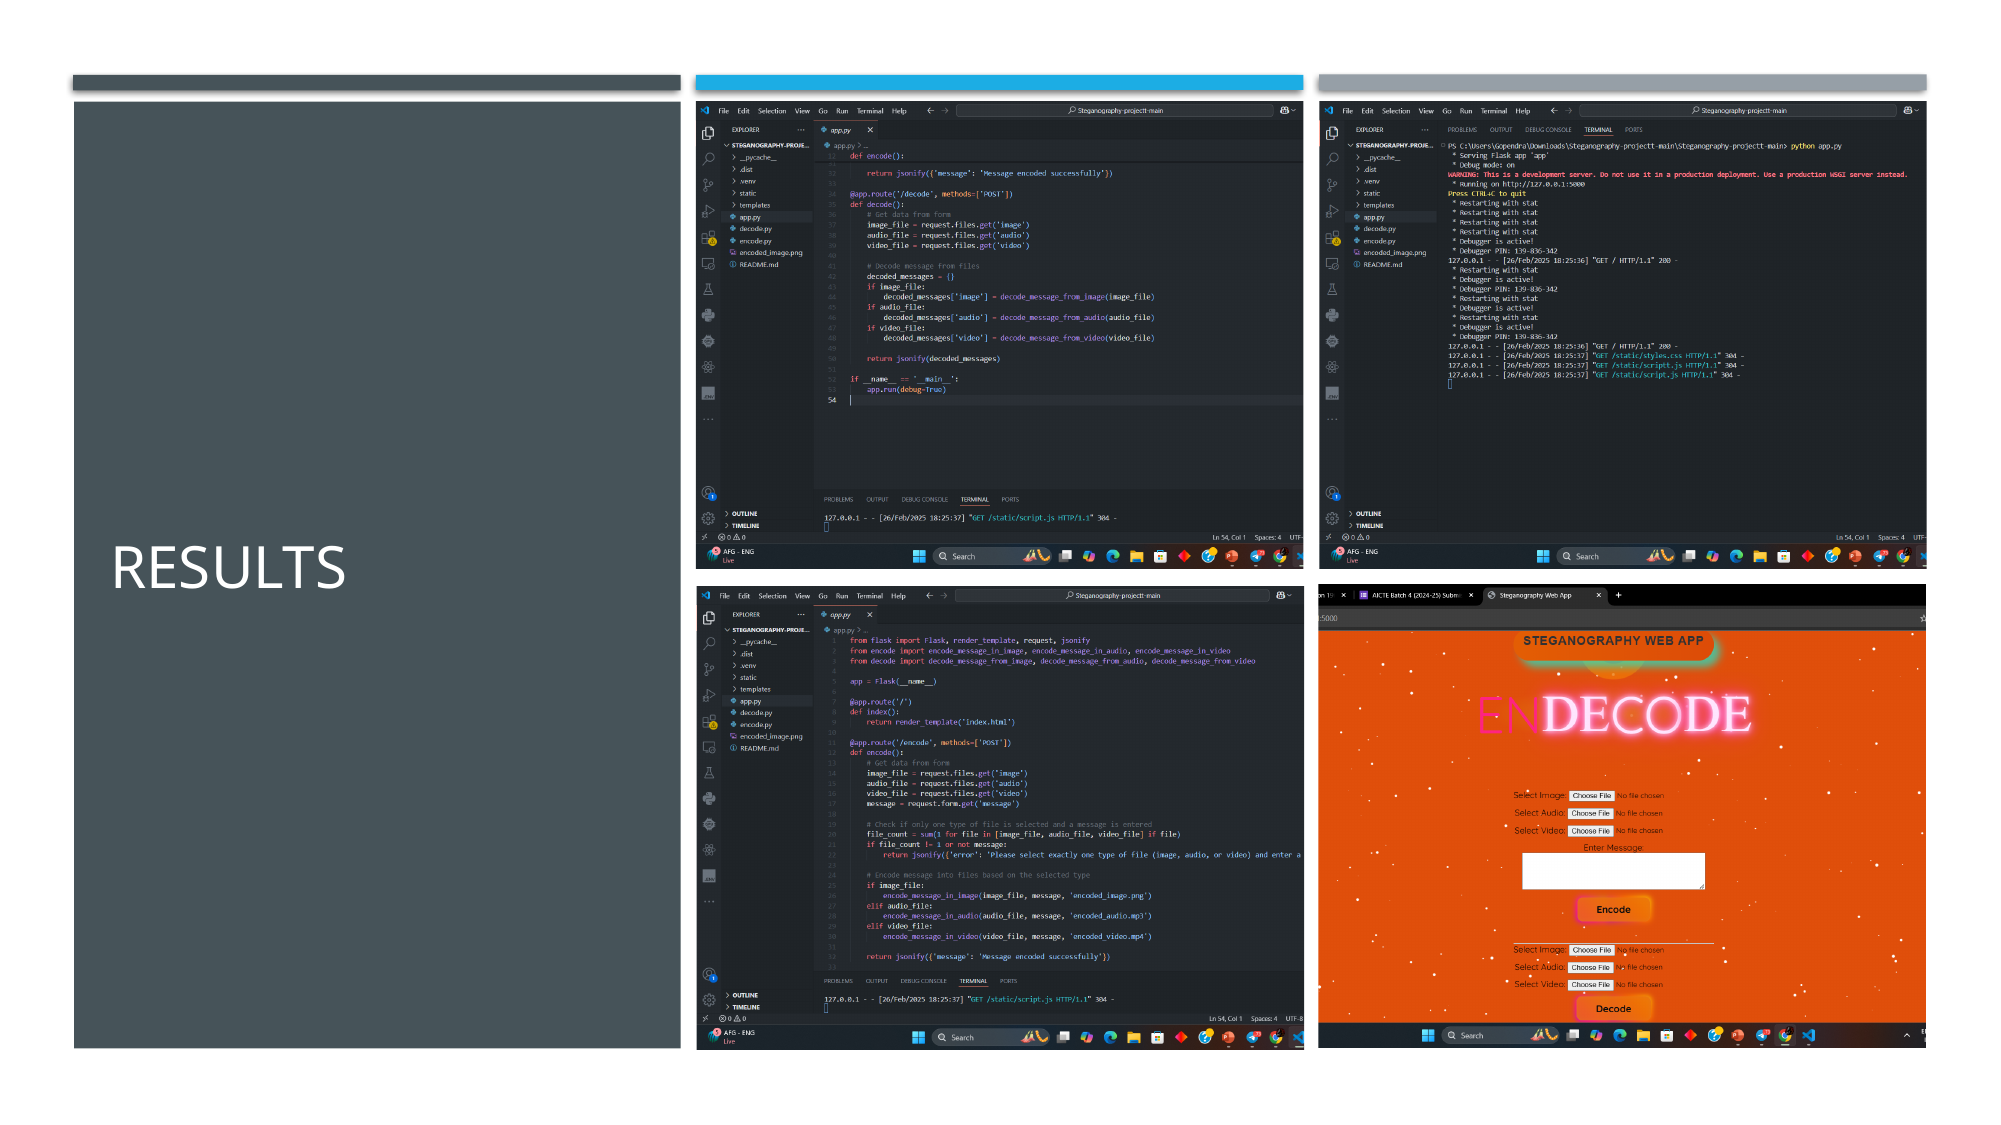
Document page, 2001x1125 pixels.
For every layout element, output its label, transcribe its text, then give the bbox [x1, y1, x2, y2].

picture [695, 101, 1304, 570]
text_box [1318, 73, 1928, 92]
title Results [95, 383, 659, 608]
picture [696, 585, 1305, 1051]
picture [1318, 101, 1928, 570]
text_box [72, 74, 682, 92]
text_box [0, 0, 2000, 1125]
text_box [695, 74, 1304, 91]
text_box [72, 100, 682, 1050]
picture [1317, 583, 1927, 1049]
